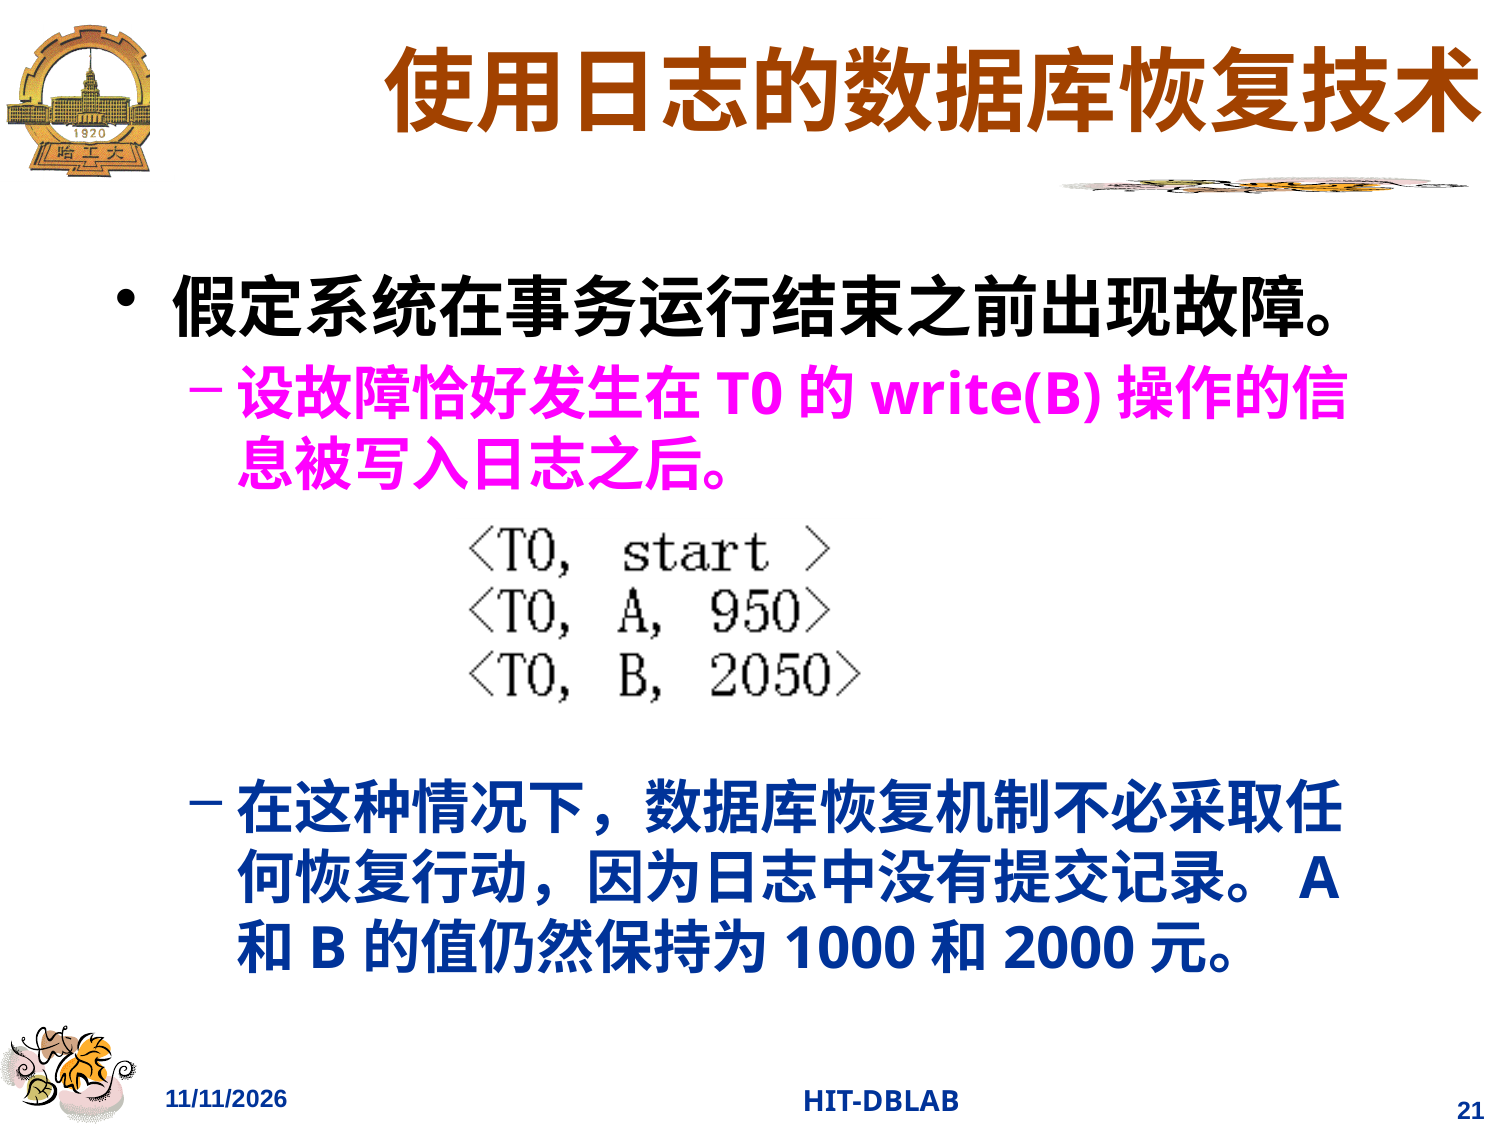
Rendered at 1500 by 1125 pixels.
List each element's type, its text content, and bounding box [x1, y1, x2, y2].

footer HIT-DBLAB [524, 1074, 1238, 1125]
slide_number 21 [1437, 1087, 1500, 1125]
text_box 在这种情况下，数据库恢复机制不必采取任何恢复行动，因为日志中没有提交记录。A和B的值仍然保持为1000和2000元。 [99, 762, 1400, 1025]
picture [0, 24, 175, 182]
title 使用日志的数据库恢复技术 [149, 0, 1500, 176]
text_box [455, 517, 882, 713]
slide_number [149, 1074, 413, 1125]
list 假定系统在事务运行结束之前出现故障。 设故障恰好发生在T0的write(B)操作的信息被写入日志之后。 [99, 257, 1401, 526]
